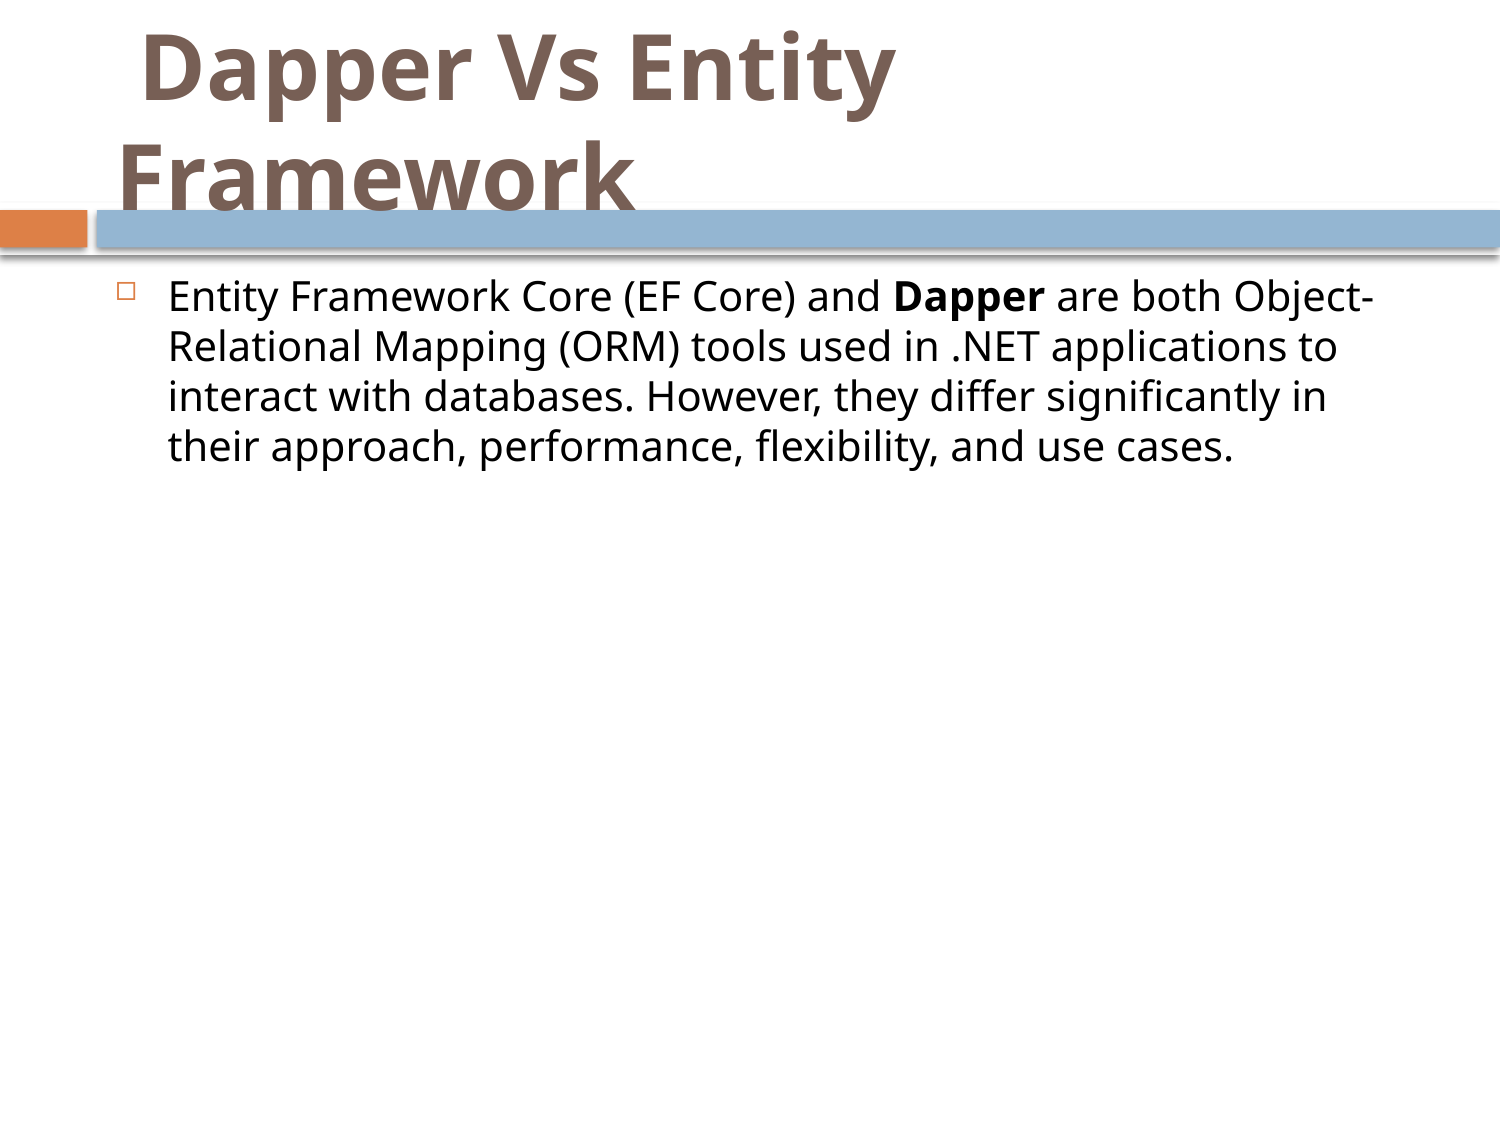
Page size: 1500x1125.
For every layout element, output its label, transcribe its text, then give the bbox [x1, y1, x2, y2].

title Dapper Vs Entity Framework [100, 37, 1438, 200]
list Entity Framework Core (EF Core) and Dapper are both Object-Relational Mapping (ORM) tools used in .NET applications to interact with databases. However, they differ significantly in their approach, performance, flexibility, and use cases. [100, 262, 1438, 1000]
